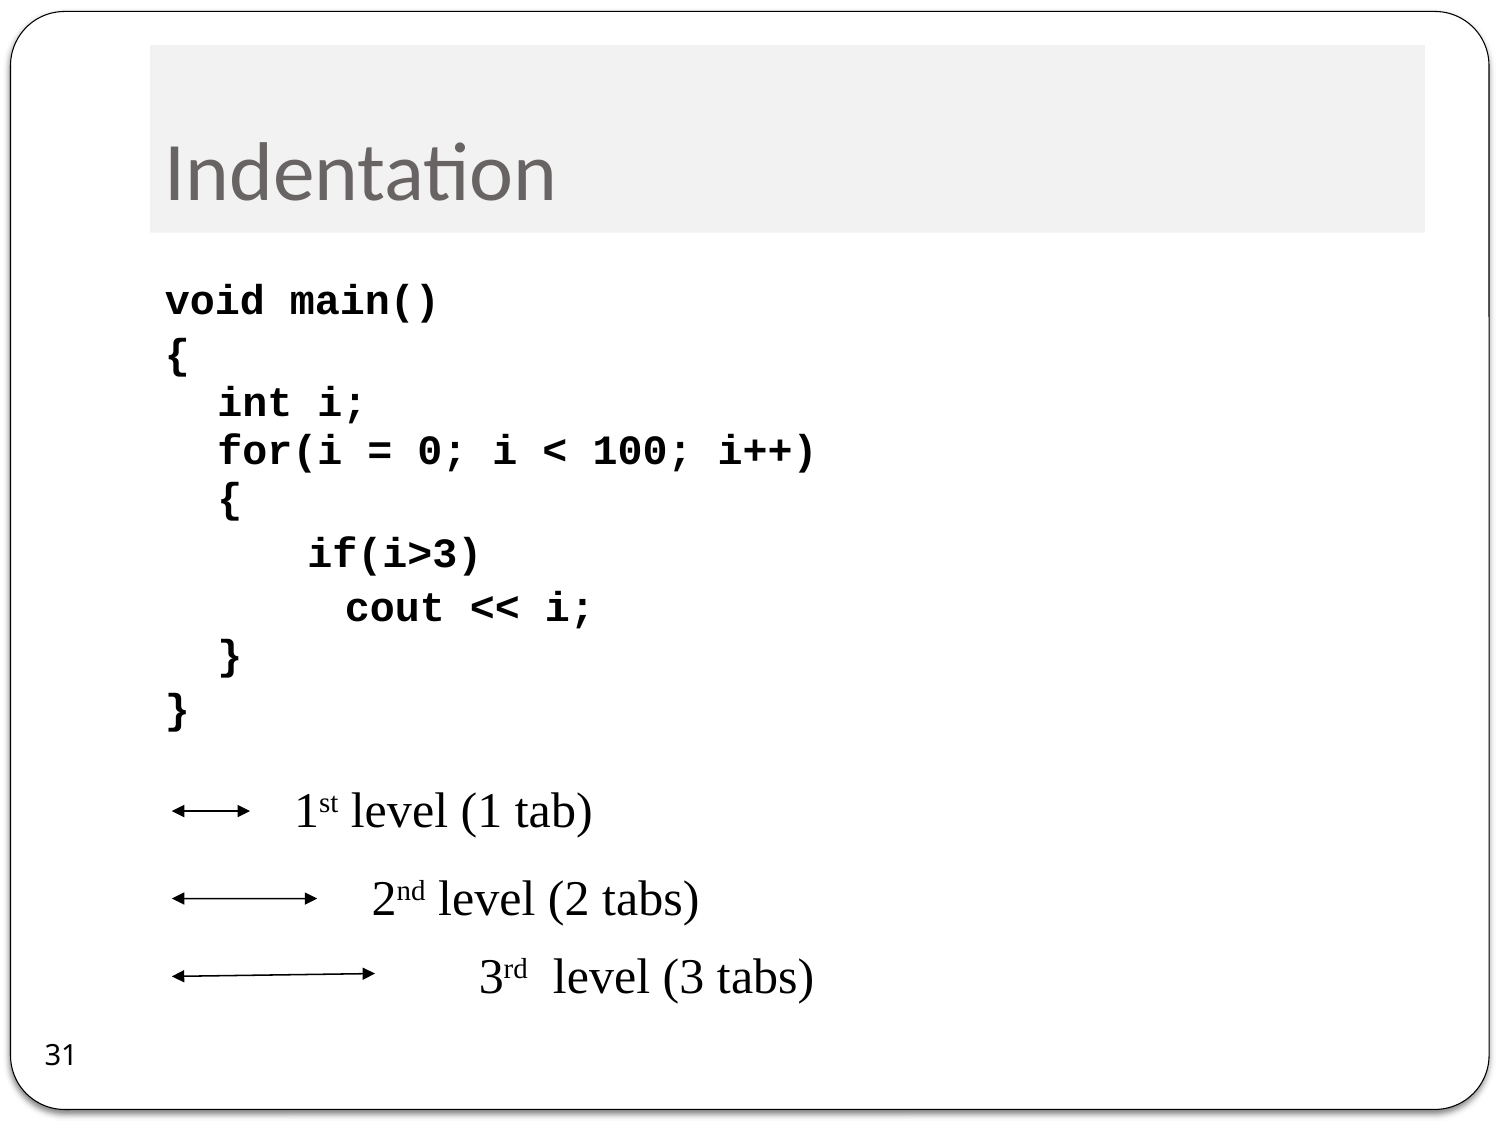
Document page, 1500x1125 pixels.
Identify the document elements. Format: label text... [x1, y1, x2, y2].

text_box [171, 804, 250, 818]
slide_number 31 [23, 1018, 99, 1094]
list void main() { int i; for(i = 0; i < 100; i++) { if(i>3) cout << i; } } [150, 275, 1425, 988]
title Indentation [150, 45, 1425, 233]
text_box 2nd level (2 tabs) [356, 862, 715, 935]
text_box 3rd level (3 tabs) [463, 940, 830, 1013]
text_box 1st level (1 tab) [279, 774, 609, 847]
text_box [171, 967, 376, 983]
text_box [171, 892, 318, 905]
